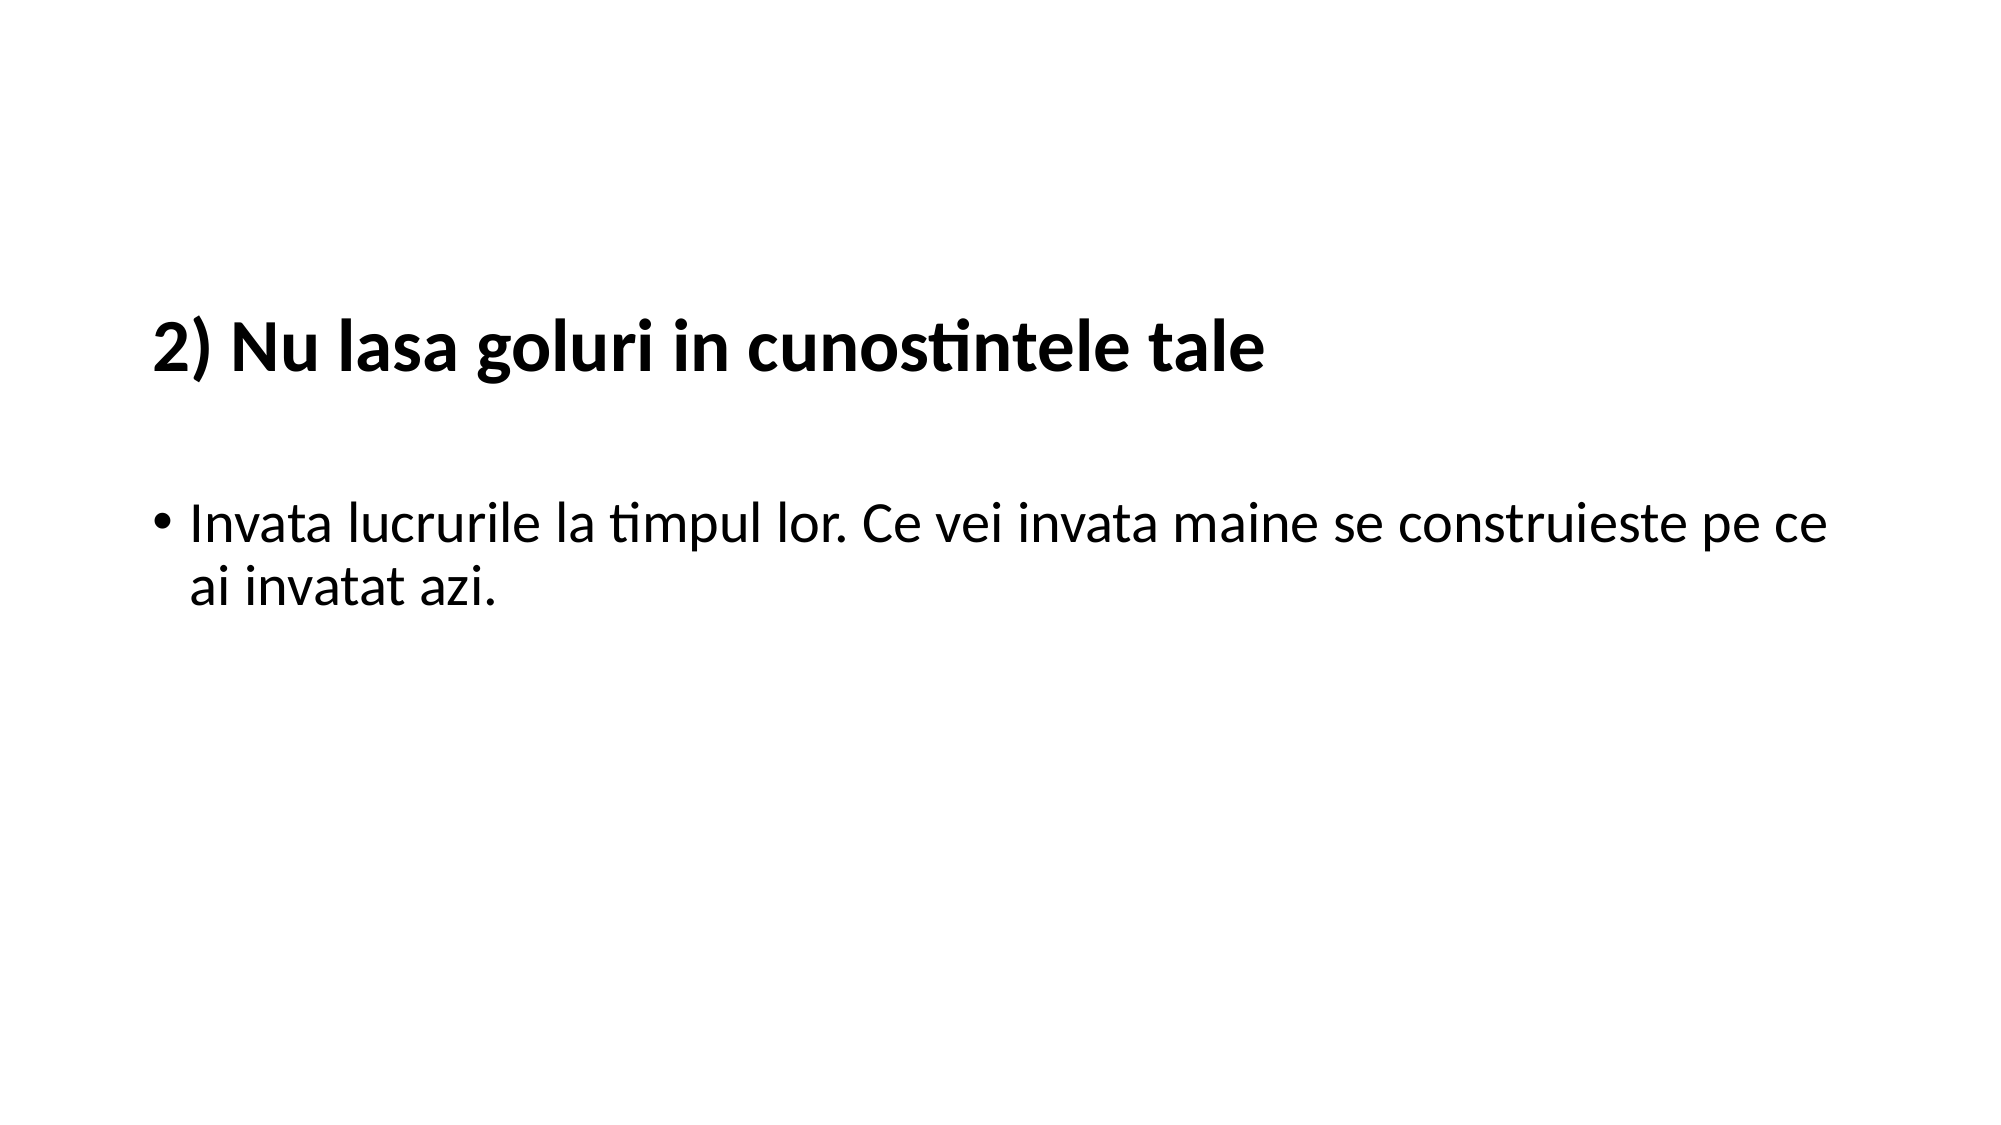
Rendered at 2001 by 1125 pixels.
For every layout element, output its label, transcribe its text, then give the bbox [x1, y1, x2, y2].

list 2) Nu lasa goluri in cunostintele tale Invata lucrurile la timpul lor. Ce vei invata maine se construieste pe ce ai invatat azi. [137, 299, 1863, 1014]
